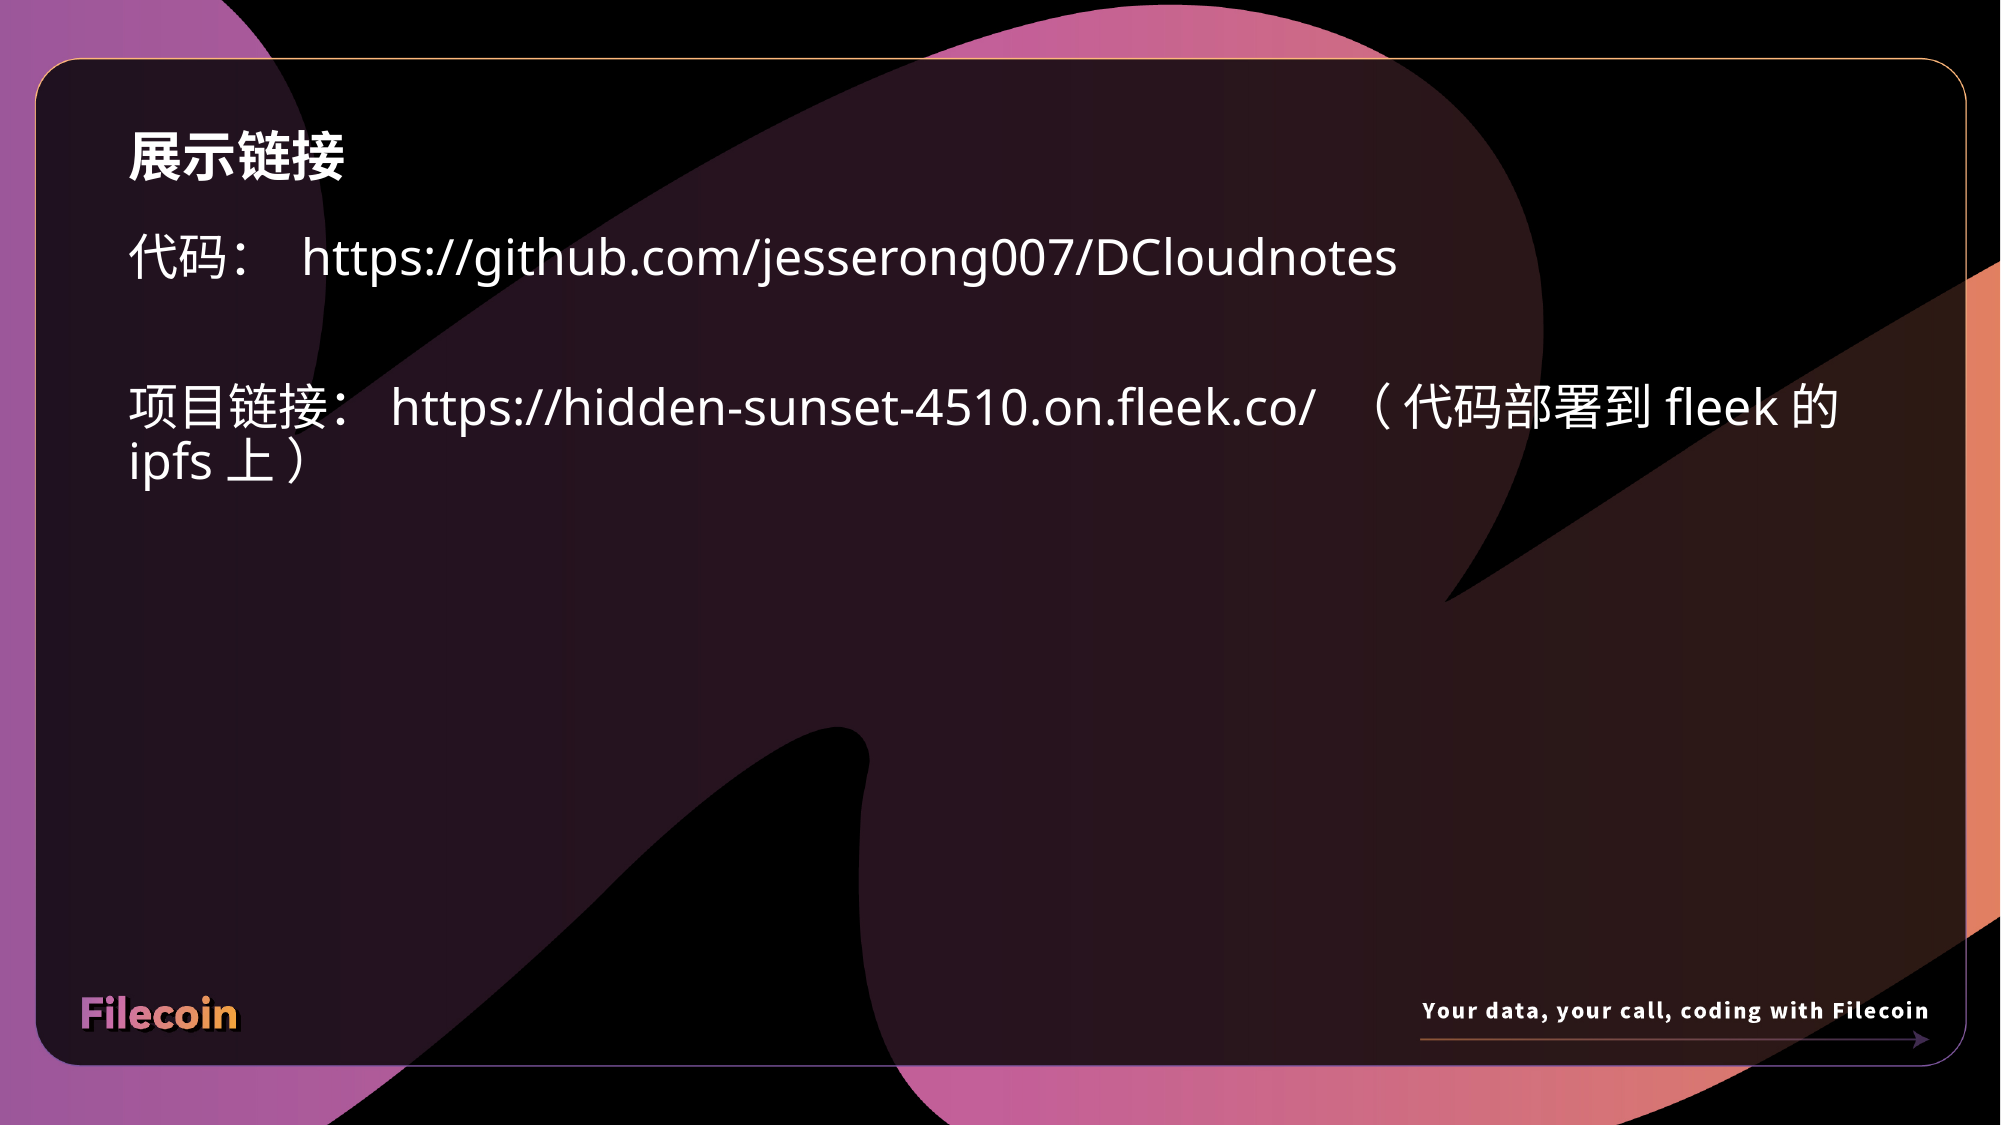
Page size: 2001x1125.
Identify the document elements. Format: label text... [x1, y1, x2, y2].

picture [0, 0, 2001, 1125]
list 代码： https://github.com/jesserong007/DCloudnotes 项目链接：https://hidden-sunset-4510.on.fleek.co/ （ 代码部署到fleek的ipfs上 ） [113, 224, 1885, 920]
title 展示链接 [113, 113, 1885, 204]
